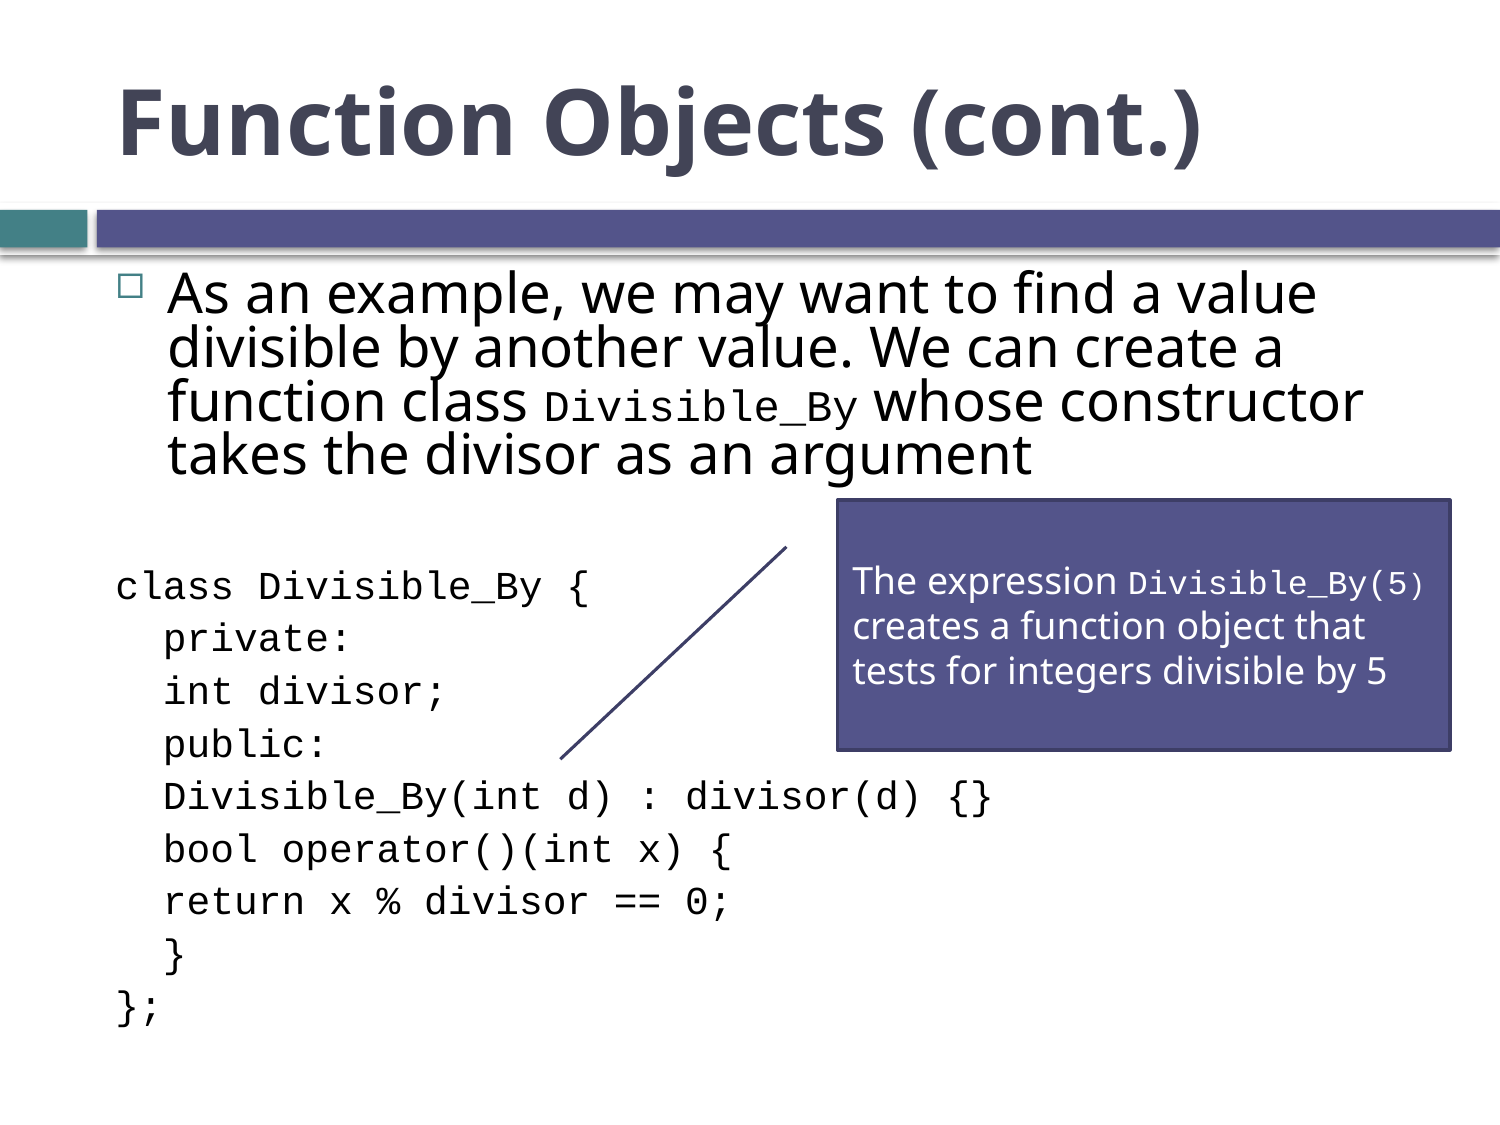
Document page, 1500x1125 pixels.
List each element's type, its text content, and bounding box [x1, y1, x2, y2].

text_box The expression Divisible_By(5) creates a function object that tests for integers divisible by 5 [836, 498, 1452, 752]
title Function Objects (cont.) [100, 37, 1439, 201]
list As an example, we may want to find a value divisible by another value. We can create a function class Divisible_By whose constructor takes the divisor as an argument class Divisible_By { private: int divisor; public: Divisible_By(int d) : divisor(d) {} bool operator()(int x) { return x % divisor == 0; } }; [100, 262, 1439, 1063]
text_box The expression Divisible_By(5) creates a function object that tests for integers divisible by 5 [559, 545, 788, 761]
